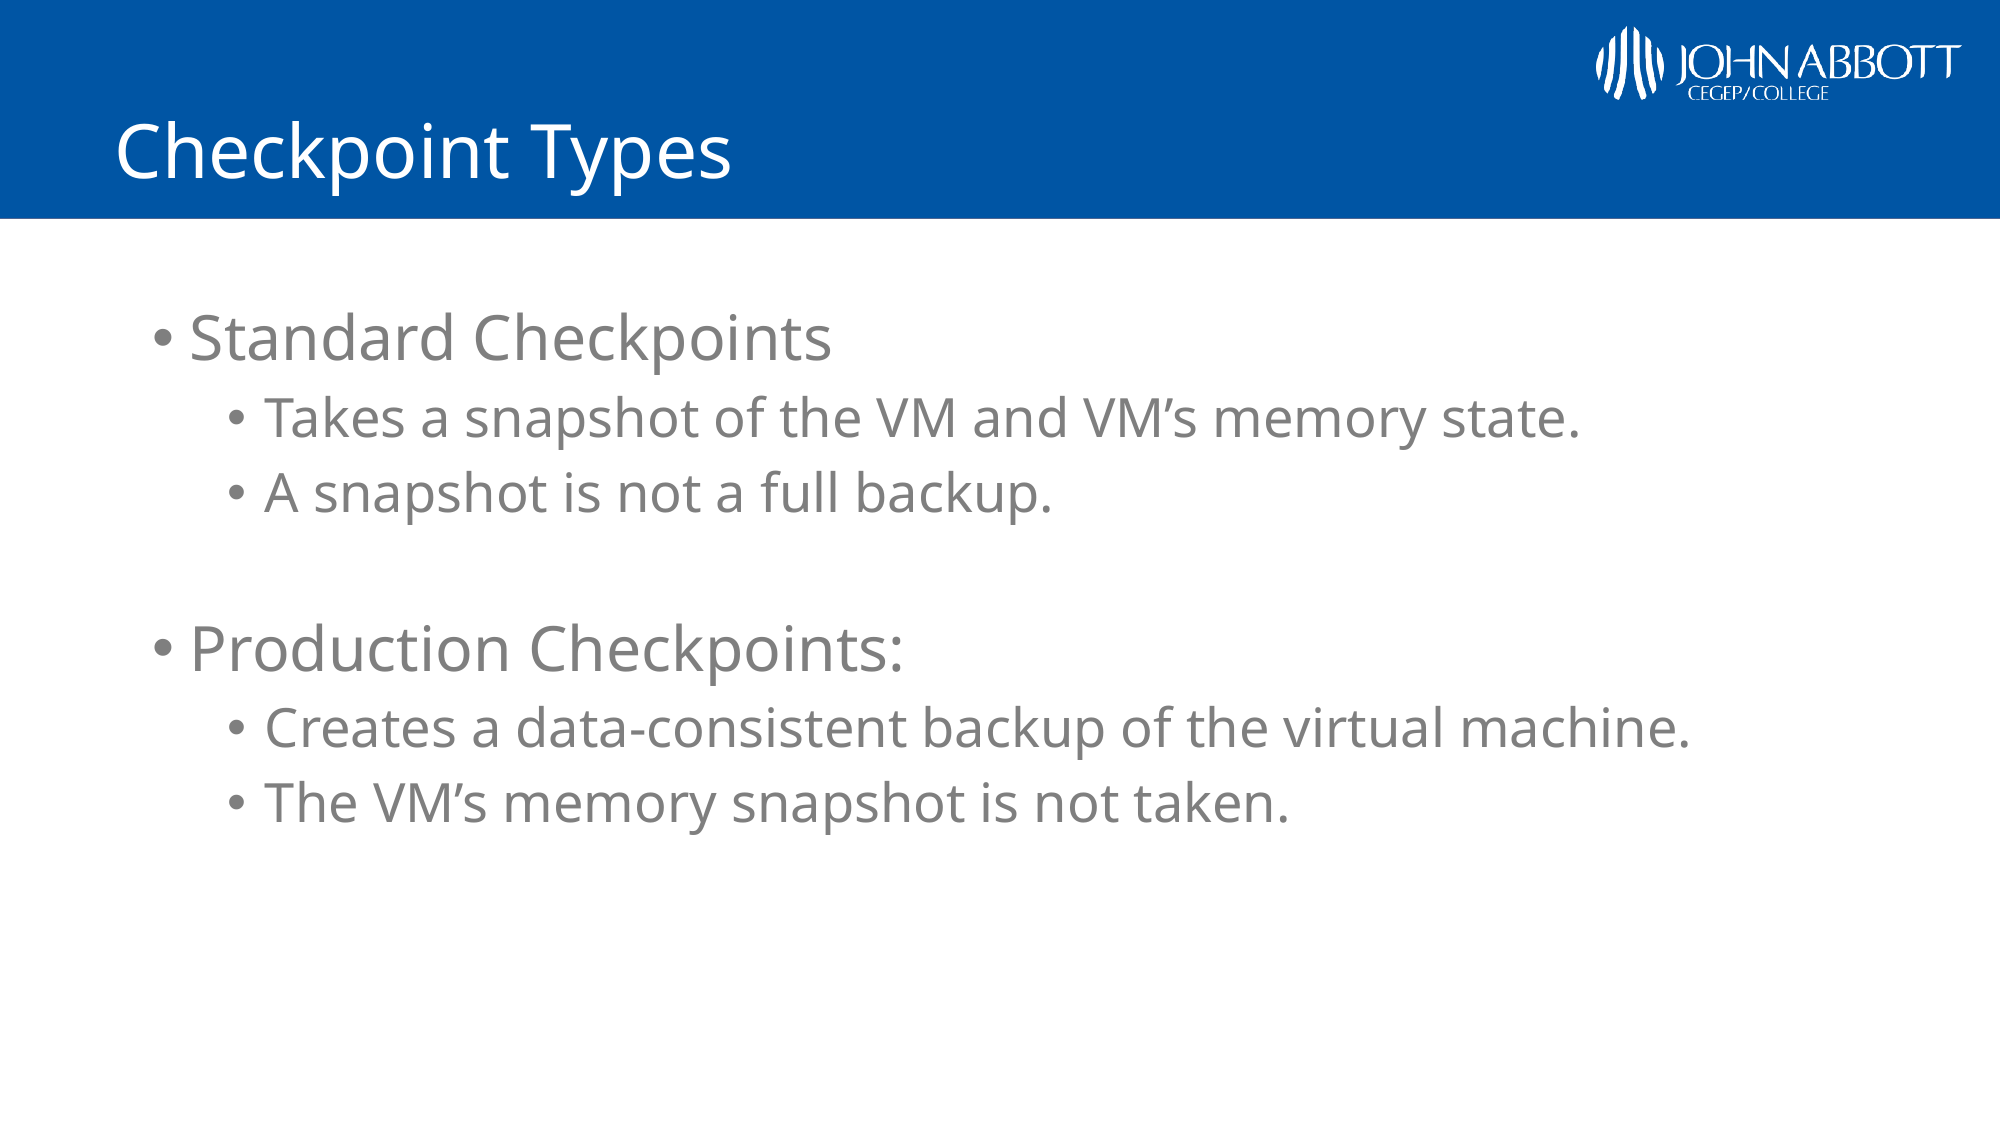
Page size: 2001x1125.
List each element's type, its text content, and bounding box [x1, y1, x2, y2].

title Checkpoint Types [99, 0, 1863, 202]
list Standard Checkpoints Takes a snapshot of the VM and VM’s memory state. A snapshot is not a full backup. Production Checkpoints: Creates a data-consistent backup of the virtual machine. The VM’s memory snapshot is not taken. [137, 299, 1863, 1014]
picture [1863, 26, 1962, 100]
